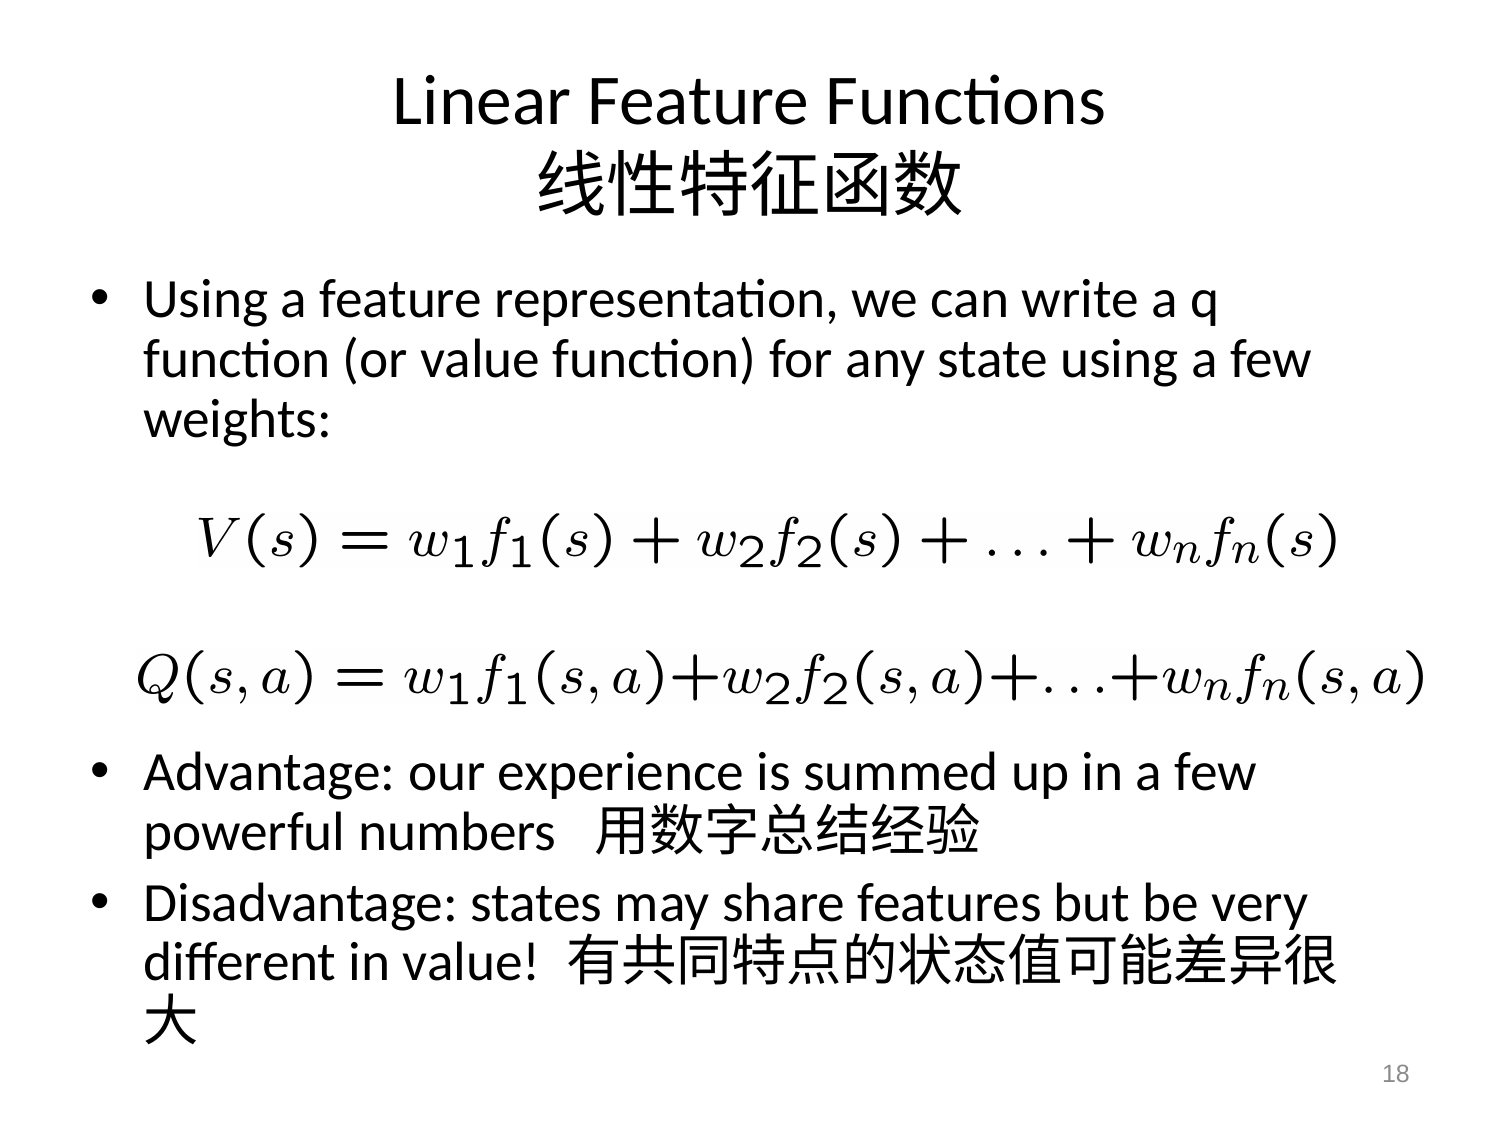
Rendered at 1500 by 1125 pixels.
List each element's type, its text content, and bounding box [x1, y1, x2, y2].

slide_number 18 [1074, 1042, 1425, 1103]
title Linear Feature Functions 线性特征函数 [75, 45, 1425, 233]
list Using a feature representation, we can write a q function (or value function) for any state using a few weights: Advantage: our experience is summed up in a few powerful numbers 用数字总结经验 Disadvantage: states may share features but be very different in value! 有共同特点的状态值可能差异很大 [75, 262, 1375, 1063]
picture [198, 512, 1336, 568]
picture [137, 649, 1424, 706]
